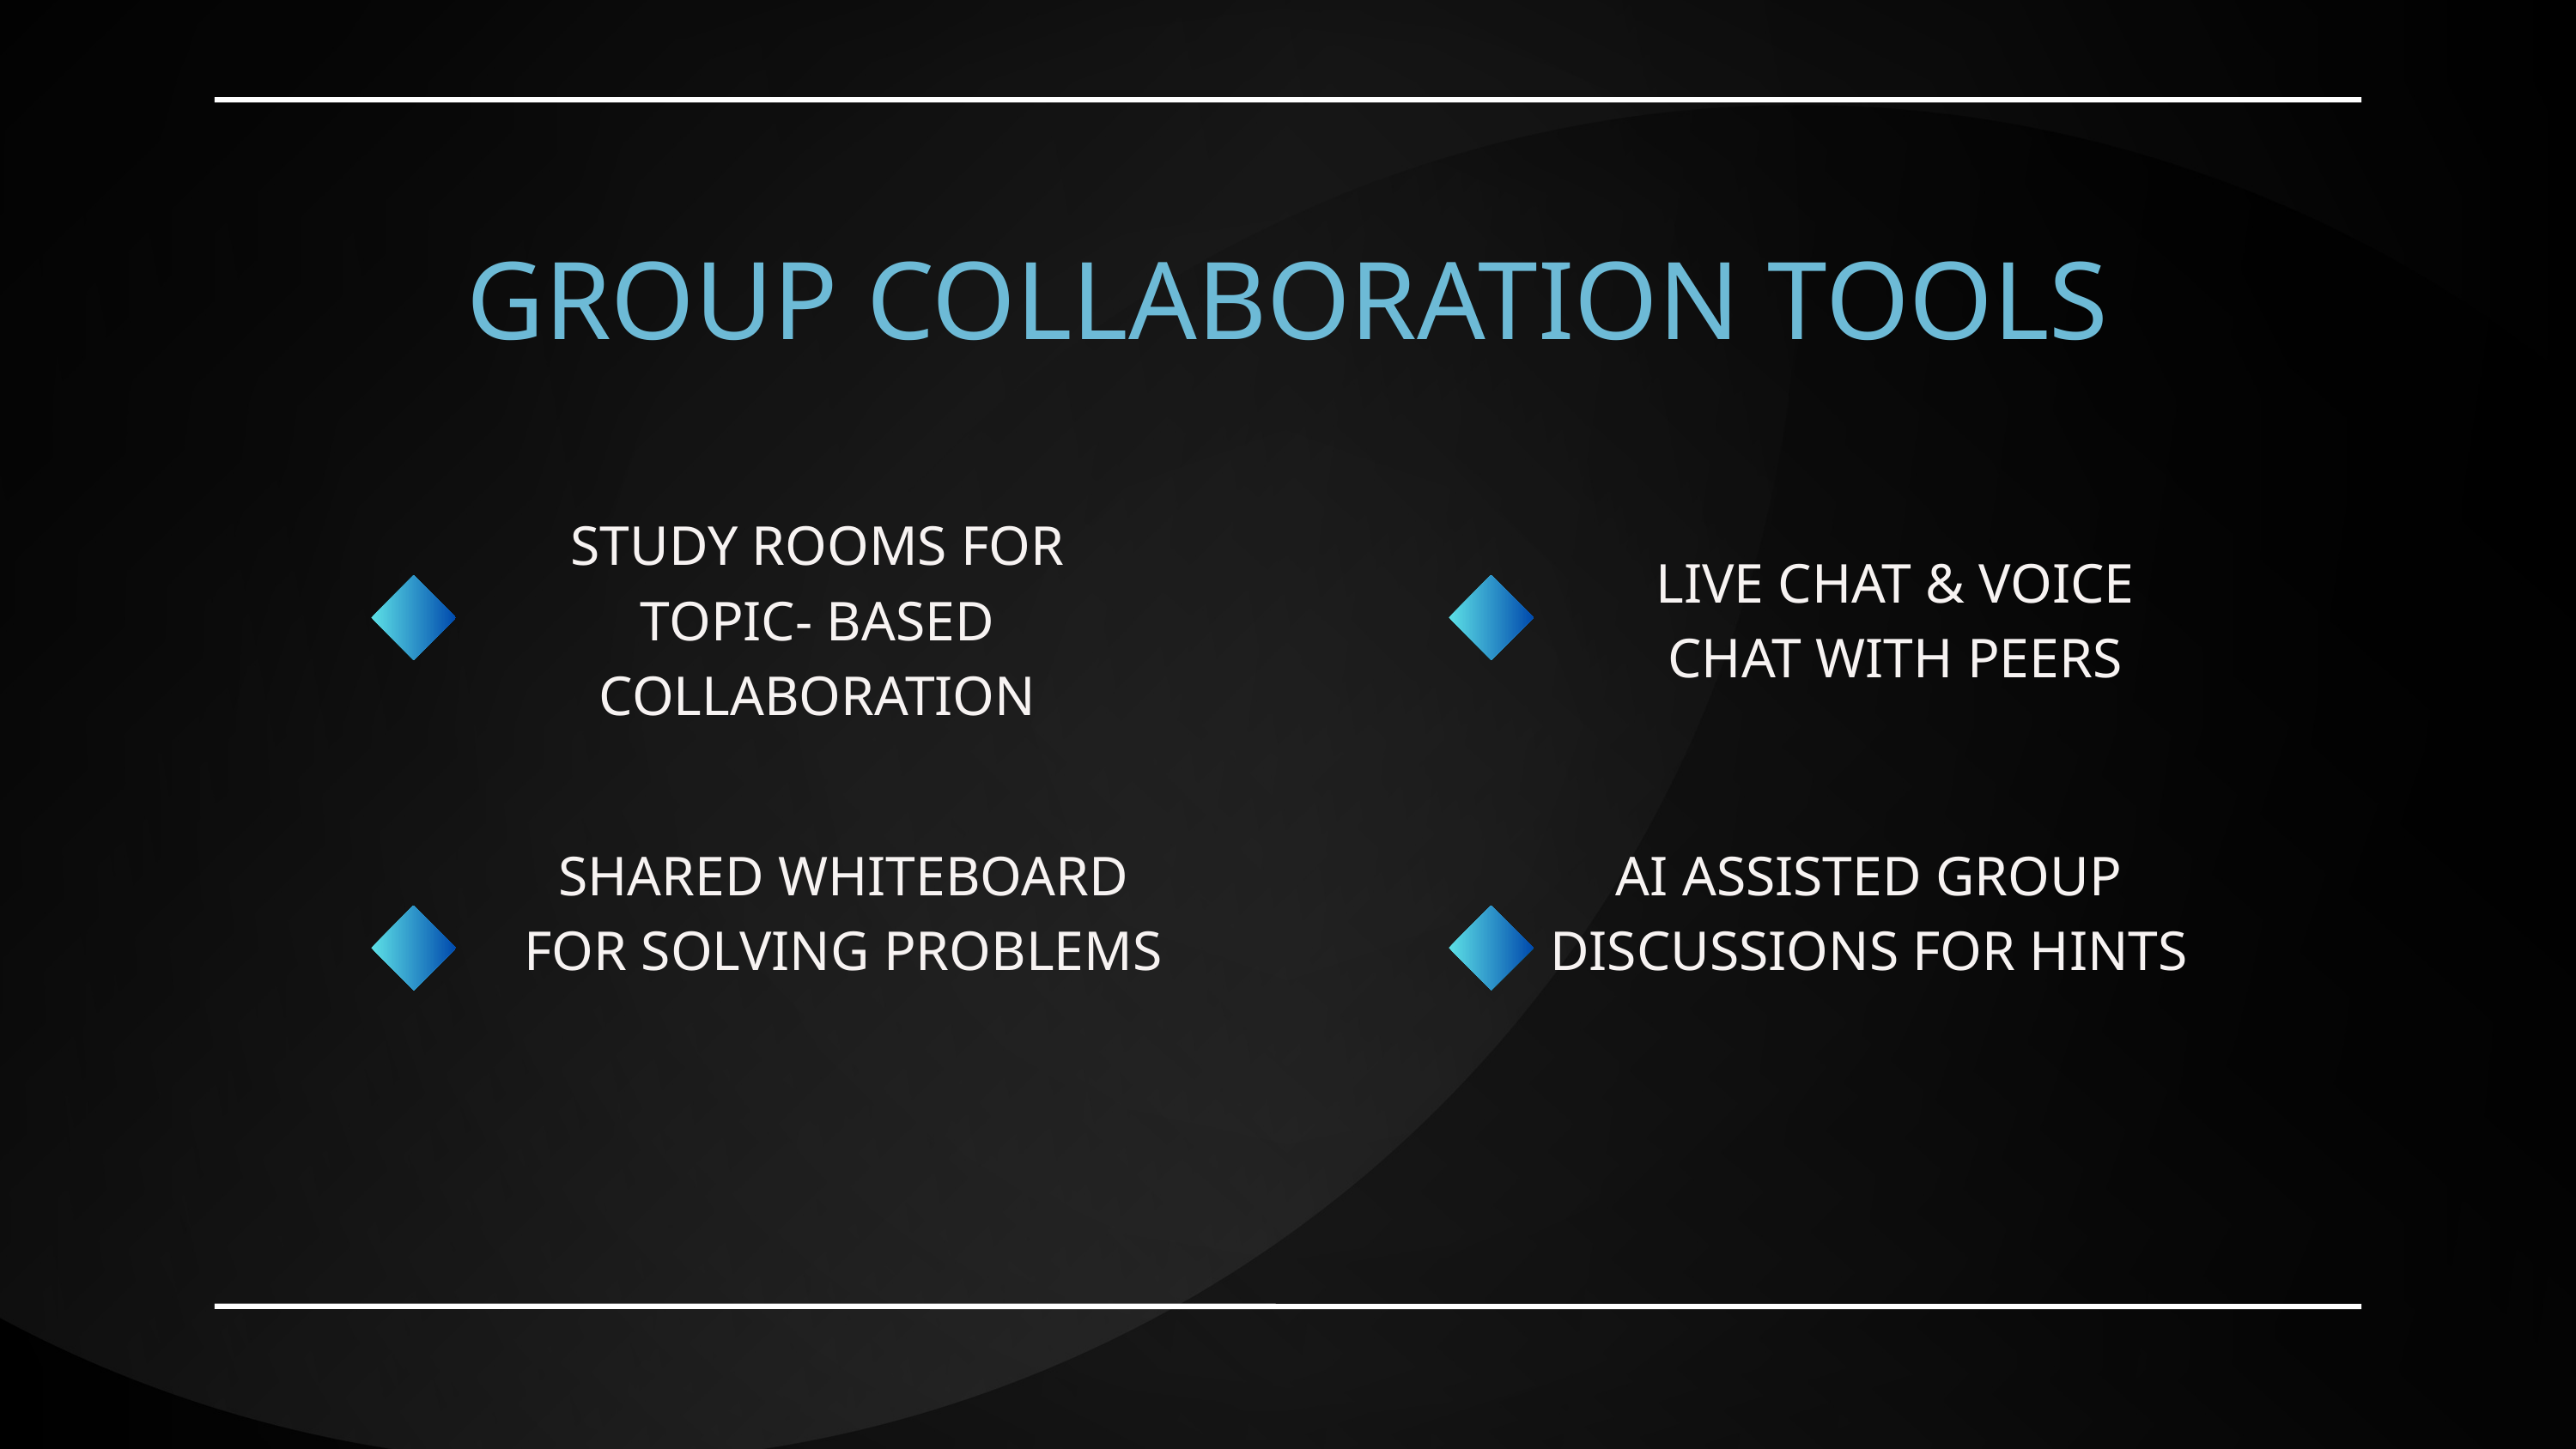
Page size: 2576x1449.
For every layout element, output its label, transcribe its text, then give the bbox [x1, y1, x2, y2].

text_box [371, 905, 457, 991]
text_box [0, 0, 2576, 1449]
text_box STUDY ROOMS FOR TOPIC- BASED COLLABORATION [507, 500, 1127, 726]
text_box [1448, 905, 1534, 991]
text_box GROUP COLLABORATION TOOLS [371, 210, 2205, 361]
text_box SHARED WHITEBOARD FOR SOLVING PROBLEMS [507, 831, 1180, 982]
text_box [371, 574, 457, 660]
text_box LIVE CHAT & VOICE CHAT WITH PEERS [1586, 538, 2205, 689]
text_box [1448, 574, 1534, 660]
text_box AI ASSISTED GROUP DISCUSSIONS FOR HINTS [1534, 831, 2205, 982]
